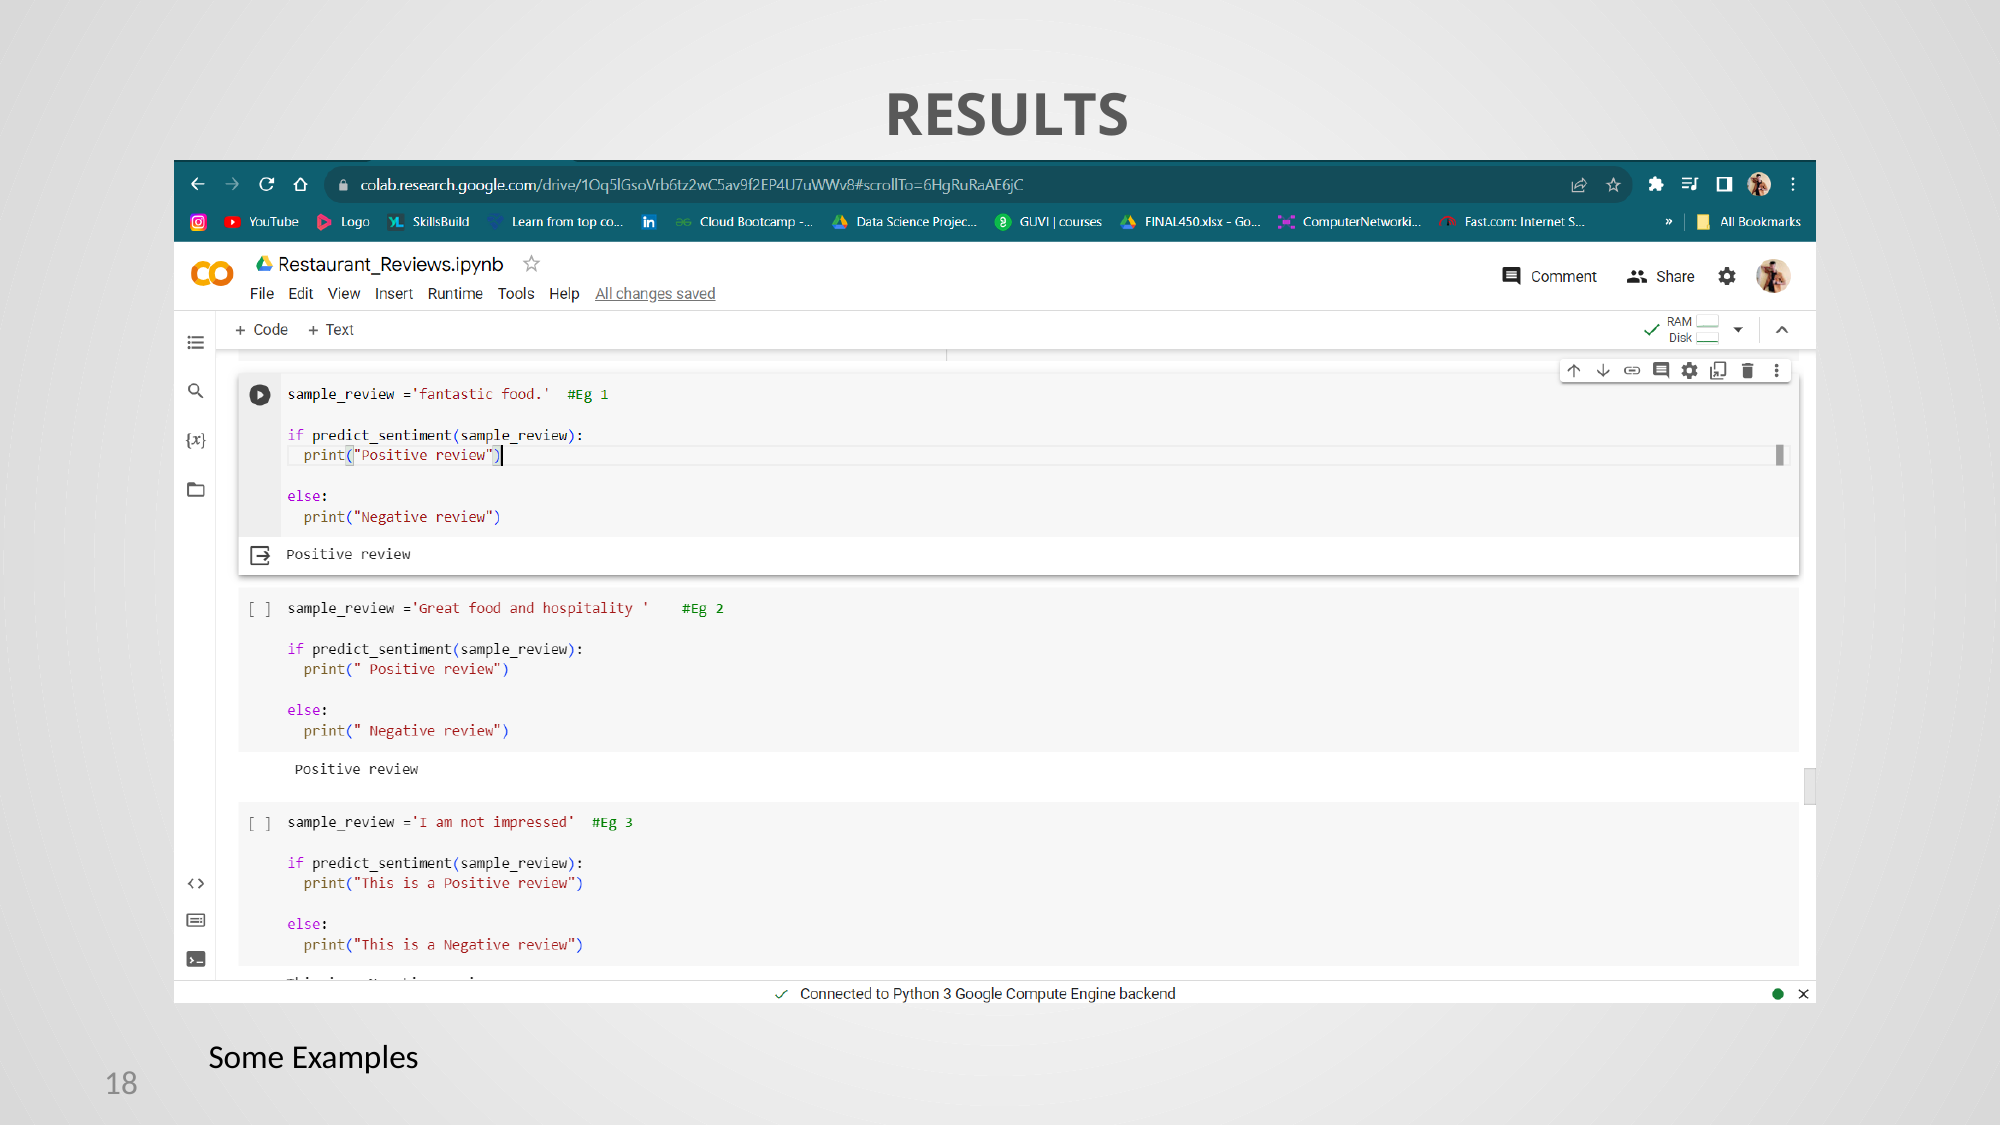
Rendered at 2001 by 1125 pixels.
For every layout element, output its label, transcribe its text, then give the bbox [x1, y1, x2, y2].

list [173, 159, 1816, 1003]
text_box Some Examples [193, 1027, 1394, 1097]
slide_number 18 [70, 1055, 158, 1108]
text_box RESULTS [137, 78, 1877, 160]
